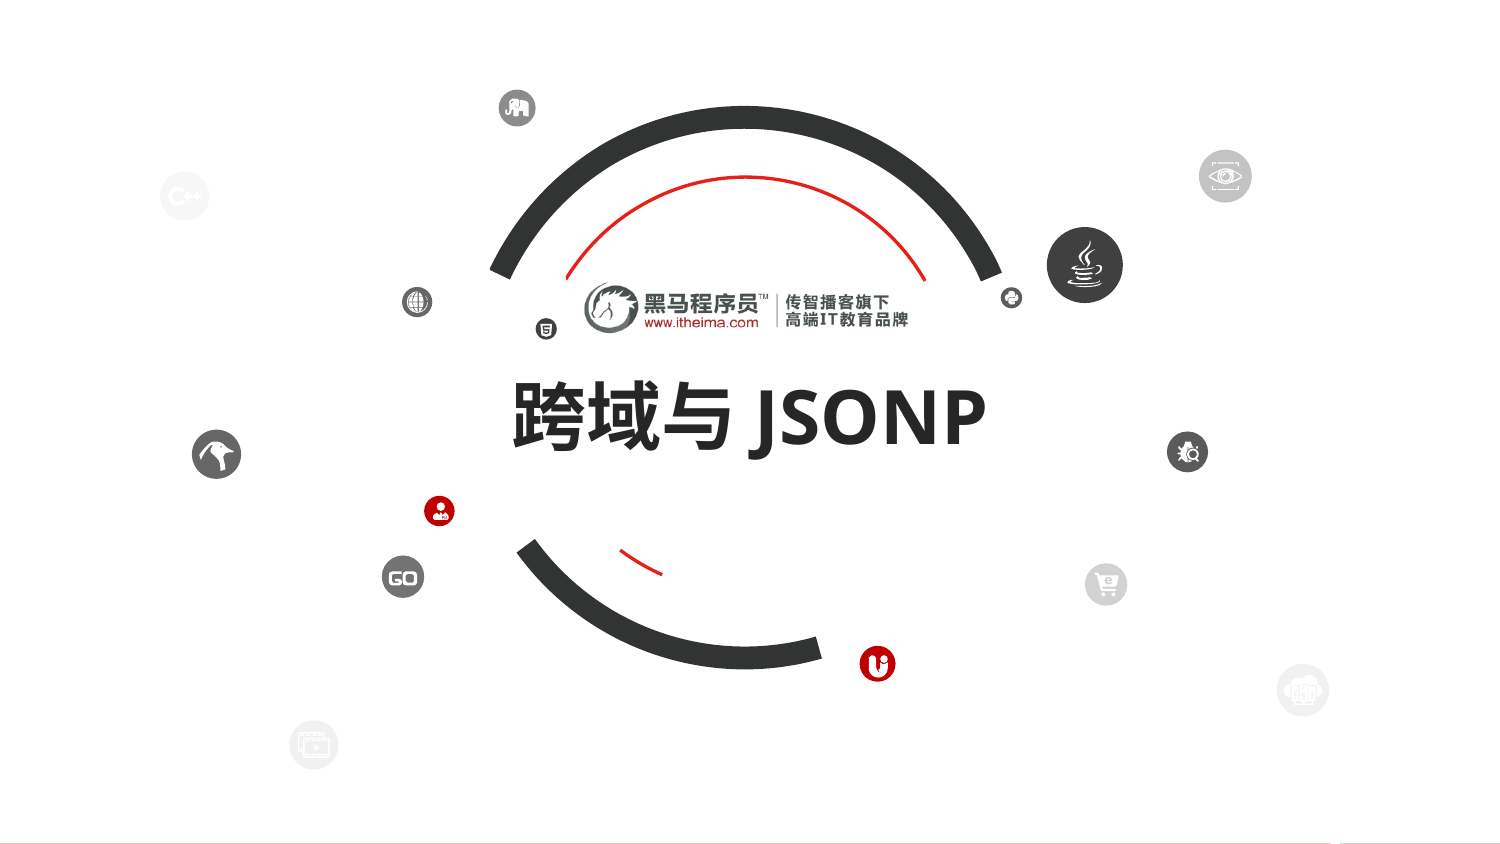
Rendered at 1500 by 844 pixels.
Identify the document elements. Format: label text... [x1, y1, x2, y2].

title 跨域与JSONP [187, 138, 1313, 469]
